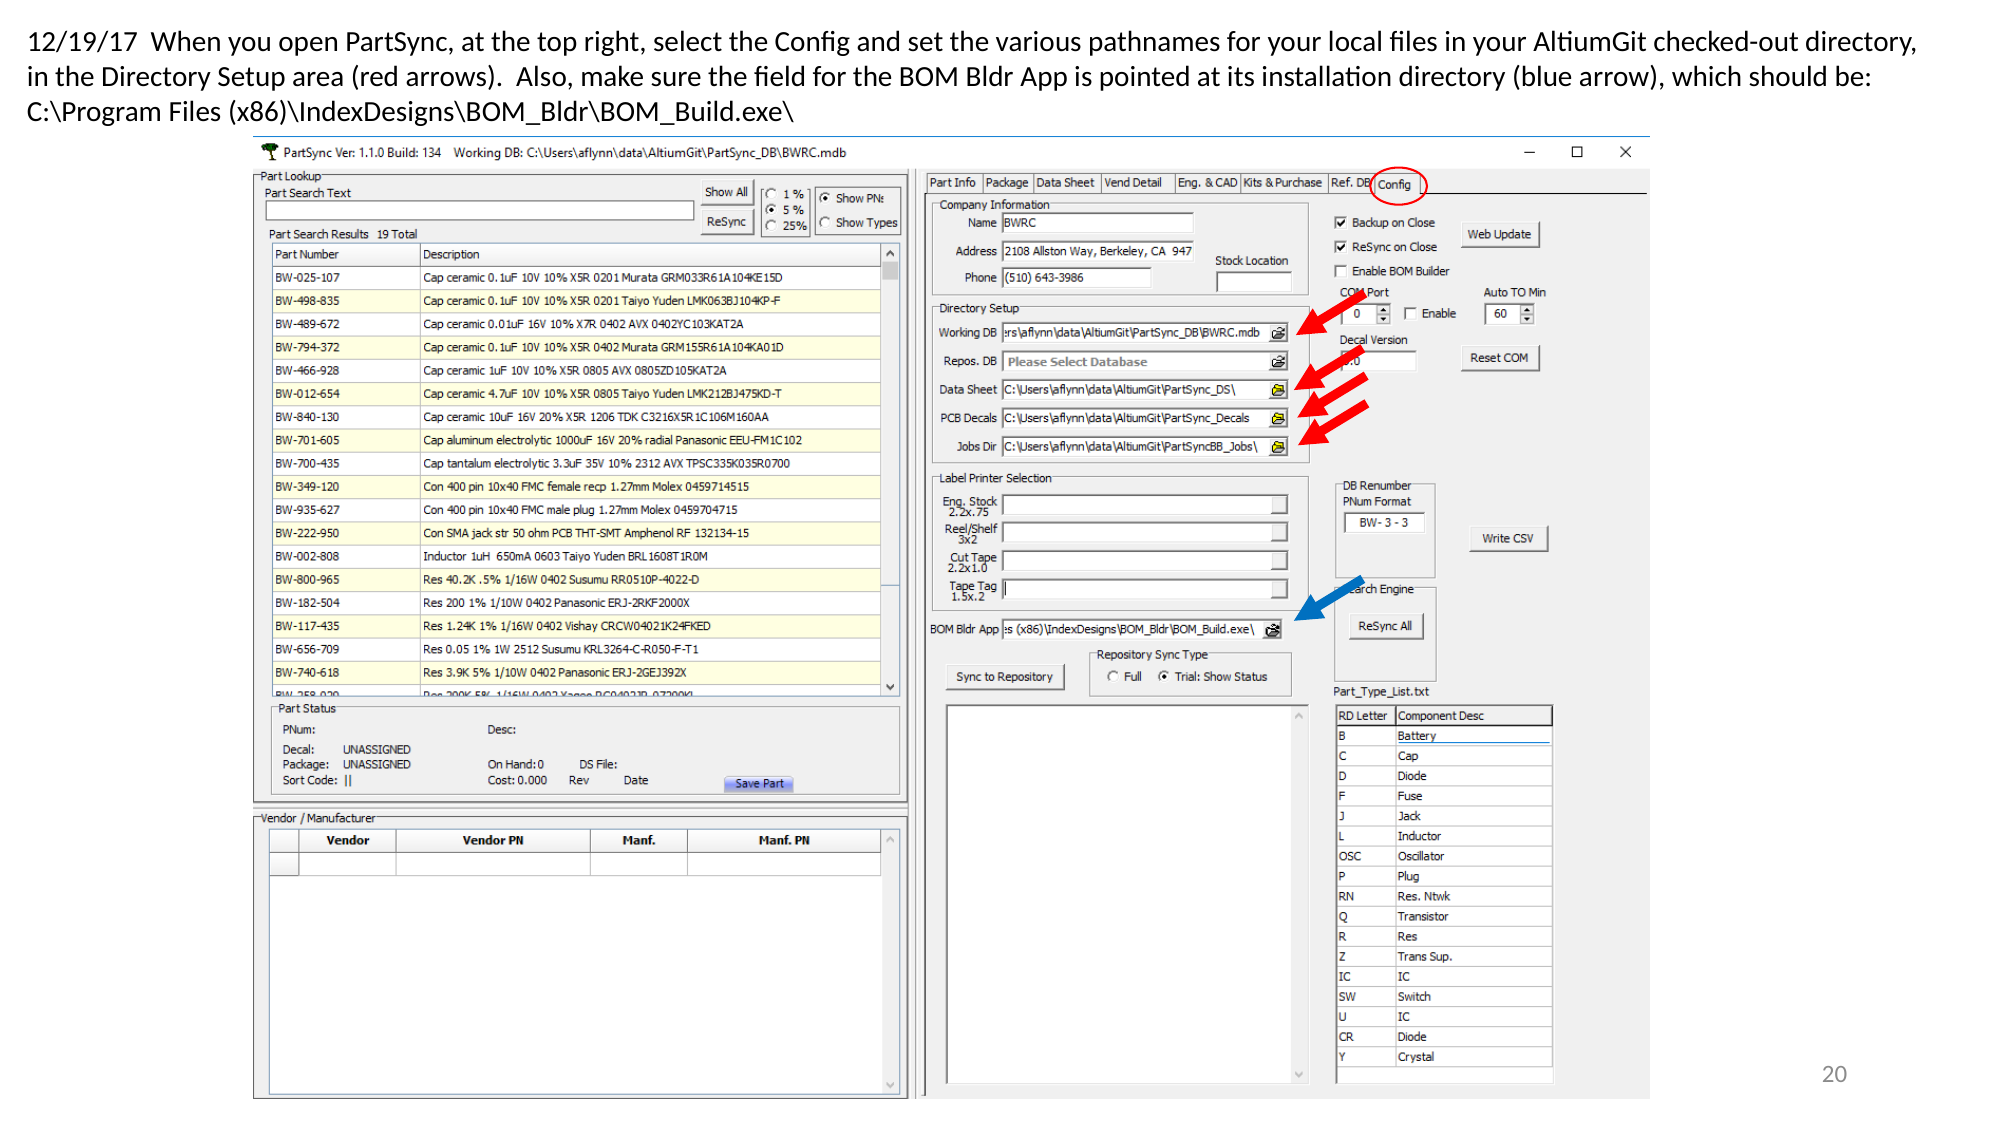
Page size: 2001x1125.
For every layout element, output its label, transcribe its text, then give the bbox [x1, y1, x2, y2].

picture [253, 136, 1650, 1100]
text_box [1297, 403, 1367, 446]
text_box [1293, 348, 1363, 391]
text_box 12/19/17 When you open PartSync, at the top right, select the Config and set the various pathnames for your local files in your AltiumGit checked-out directory, in the Directory Setup area (red arrows). Also, make sure the field for the BOM Bldr App is pointed at its installation directory (blue arrow), which should be: C:\Program Files (x86)\IndexDesigns\BOM_Bldr\BOM_Build.exe\ [12, 14, 1946, 135]
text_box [1295, 293, 1365, 336]
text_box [1293, 578, 1363, 621]
slide_number 20 [1412, 1042, 1863, 1103]
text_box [1297, 375, 1367, 403]
